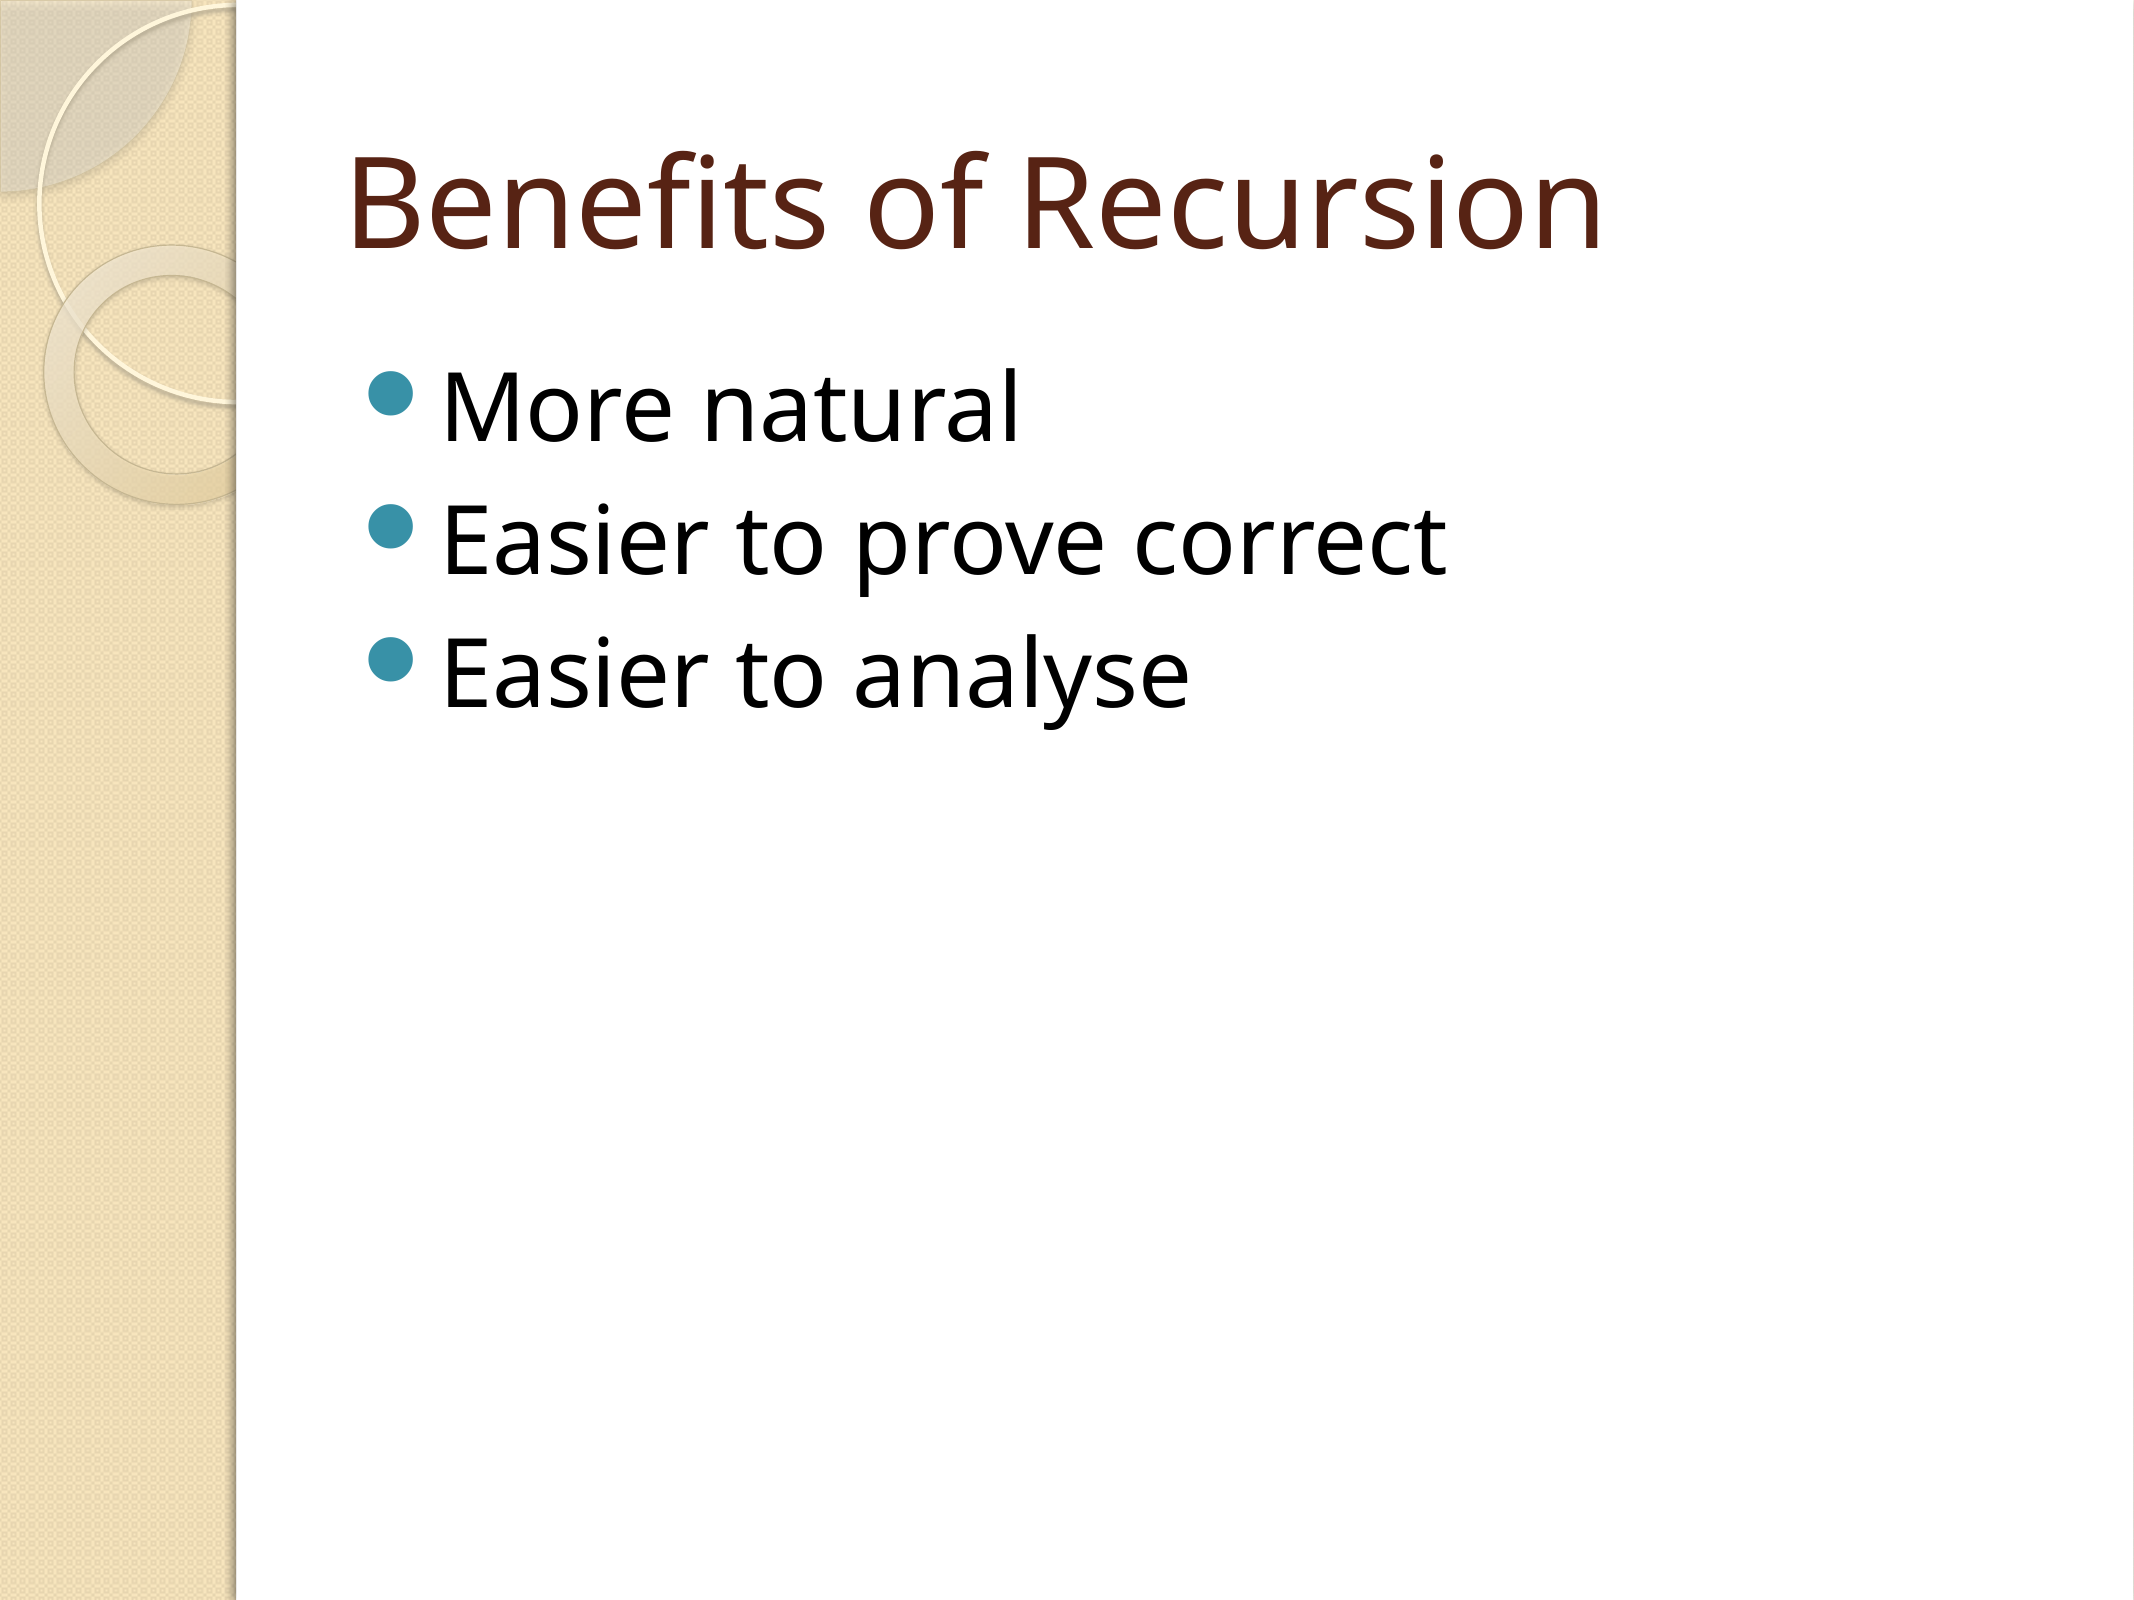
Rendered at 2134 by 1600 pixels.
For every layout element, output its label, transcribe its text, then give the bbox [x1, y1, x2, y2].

title Benefits of Recursion [334, 64, 2085, 331]
list More natural Easier to prove correct Easier to analyse [334, 337, 2085, 1458]
